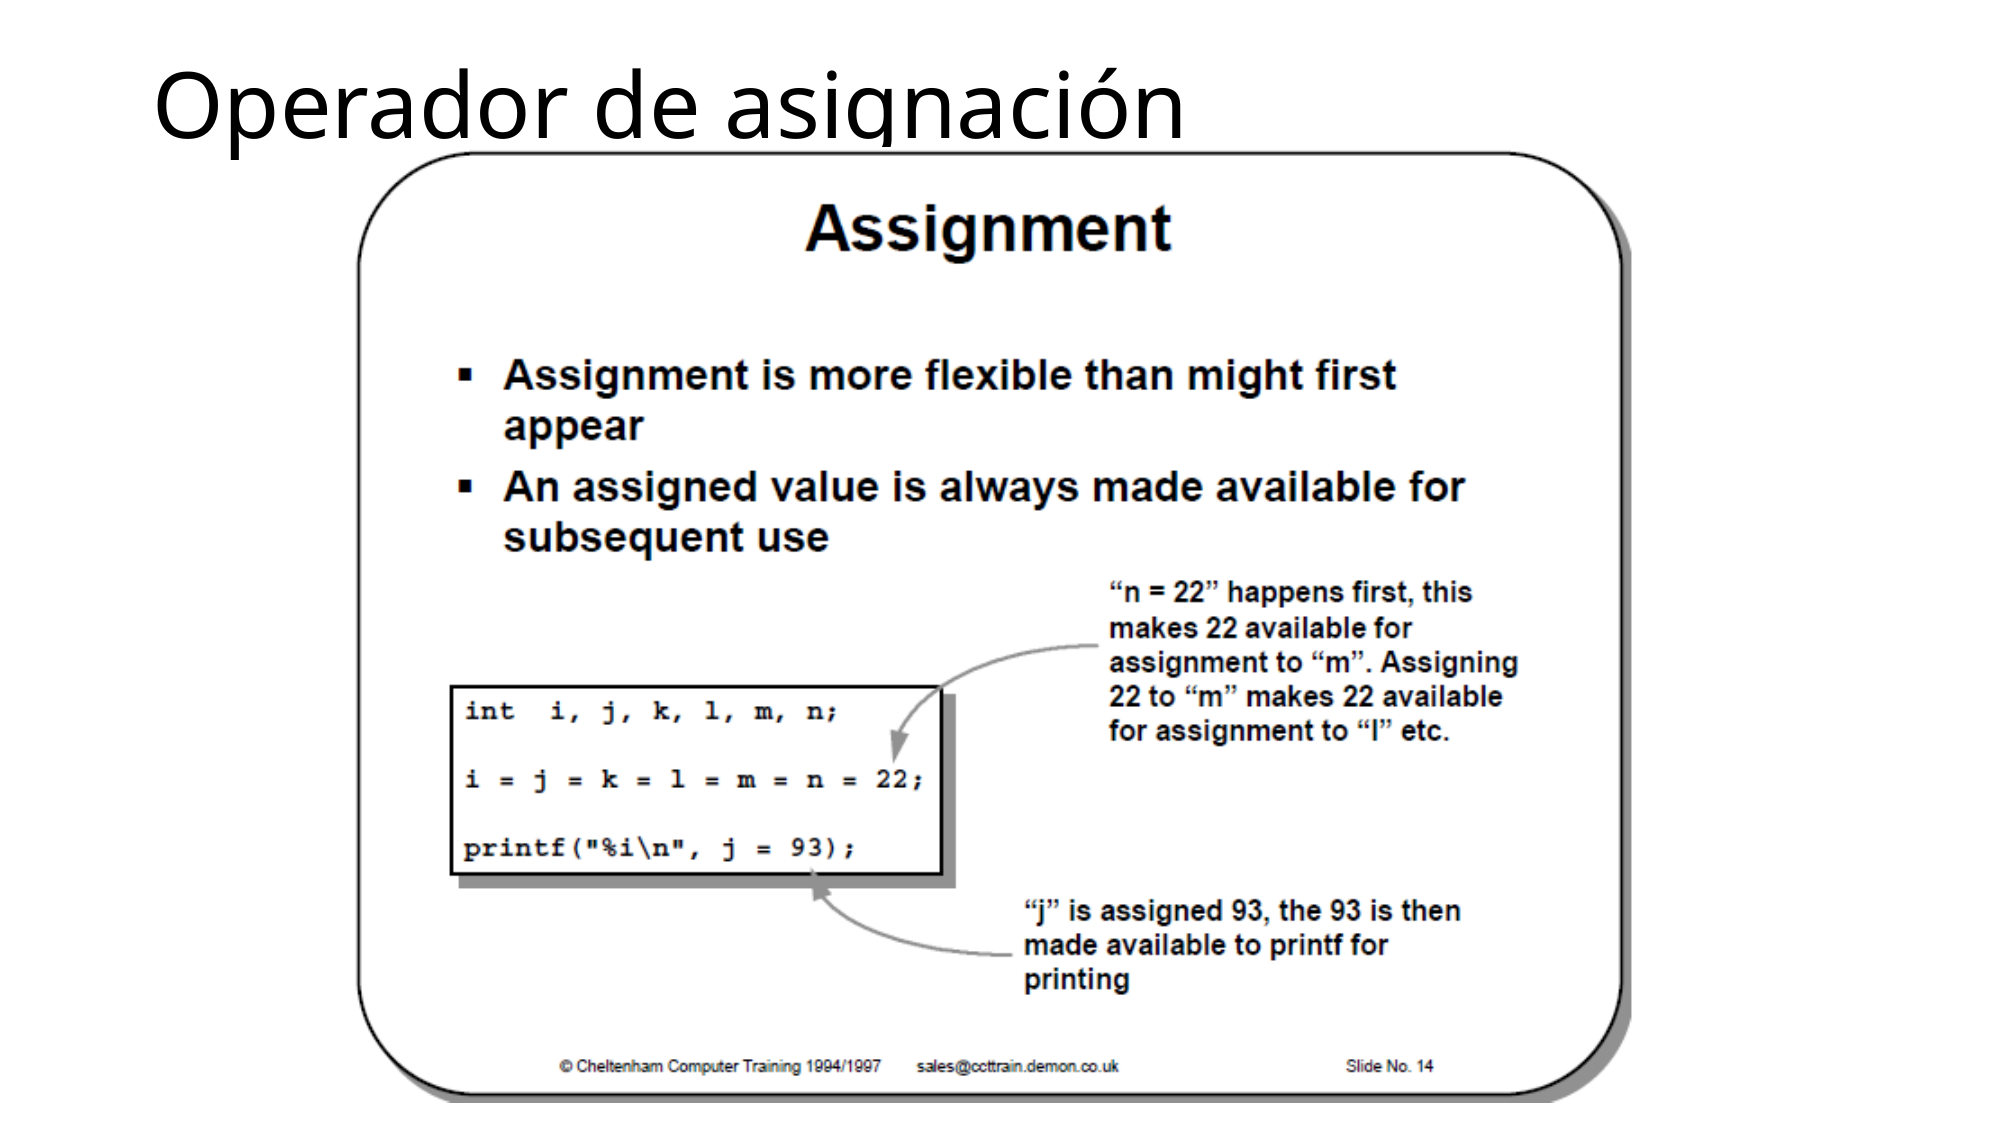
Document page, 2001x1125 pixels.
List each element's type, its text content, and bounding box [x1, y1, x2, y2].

text_box Operador de asignación [137, 0, 1862, 217]
picture [351, 147, 1648, 1104]
